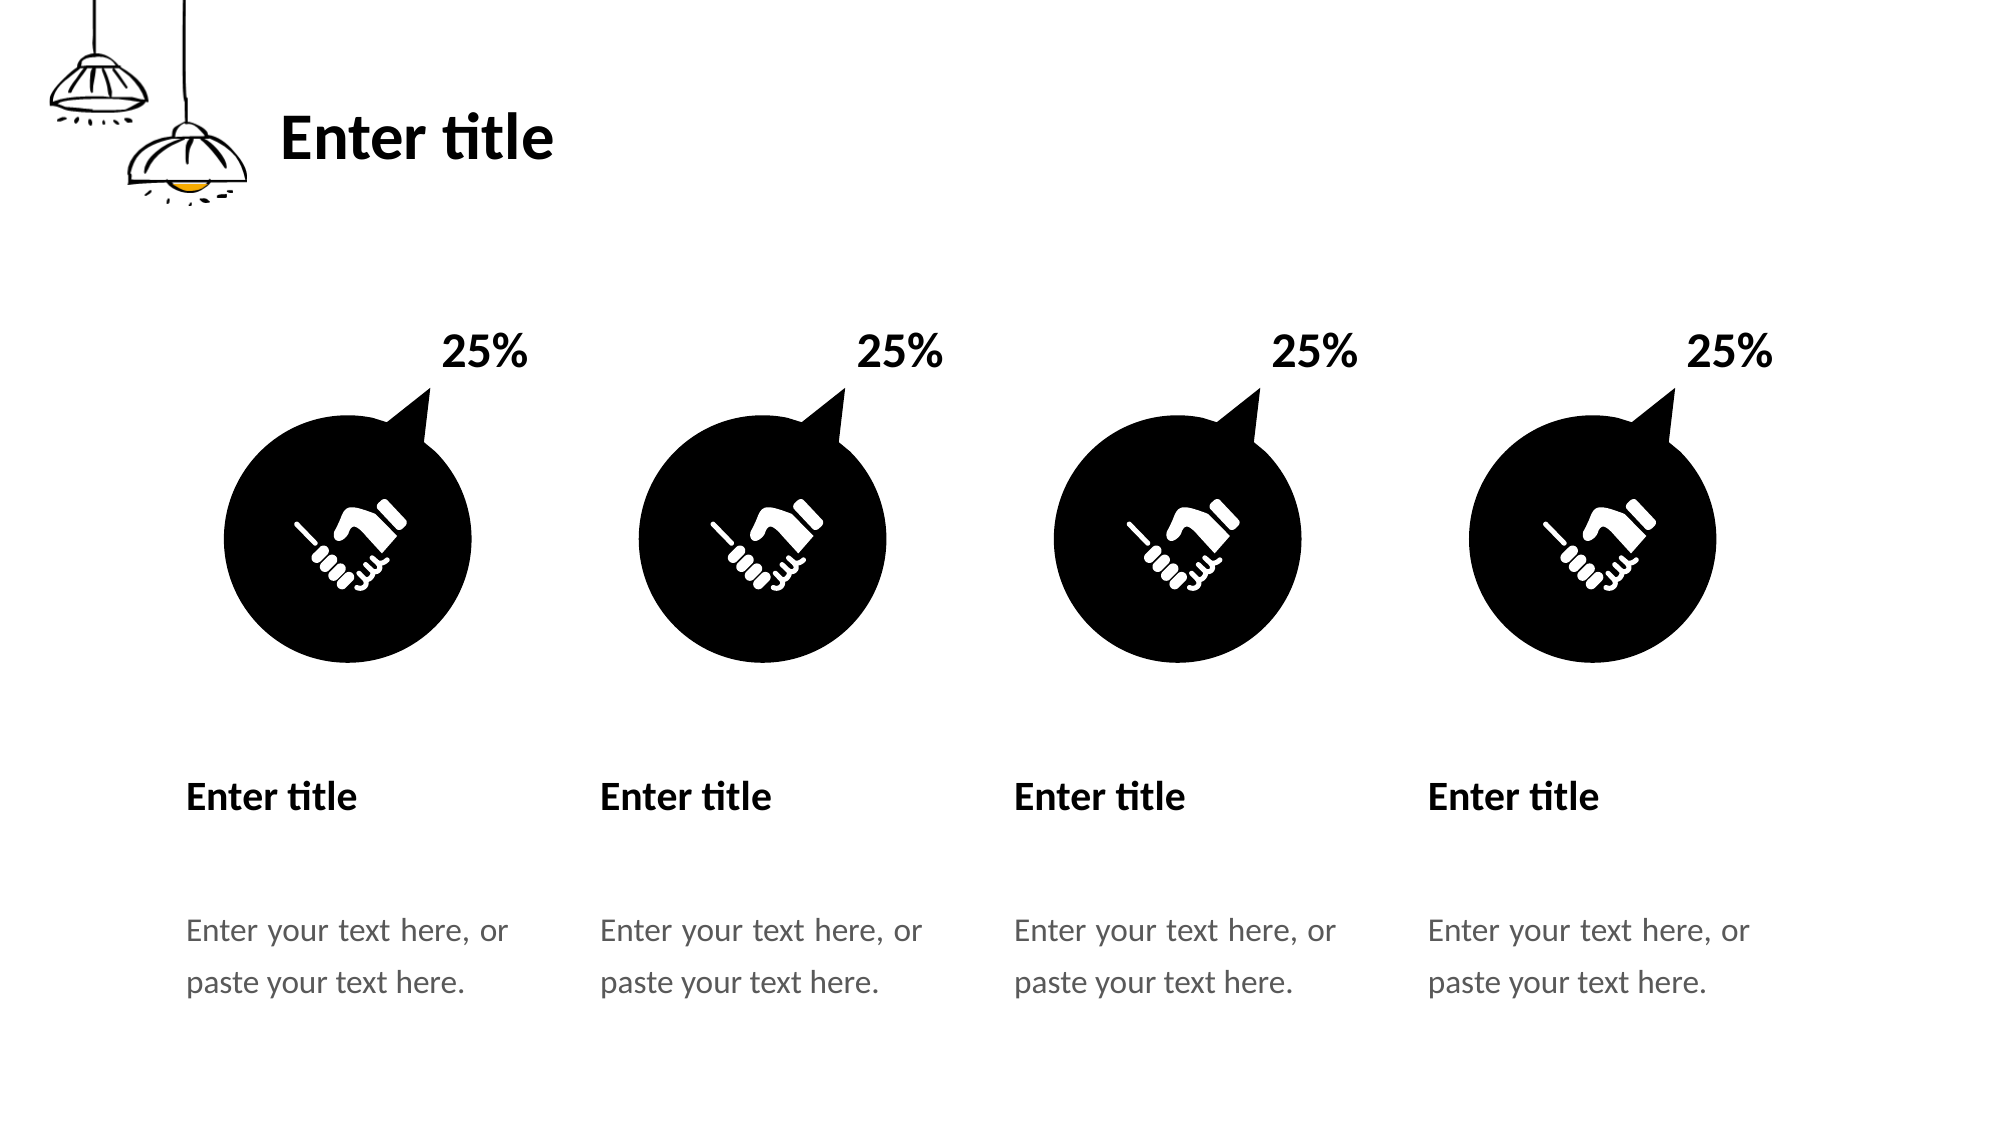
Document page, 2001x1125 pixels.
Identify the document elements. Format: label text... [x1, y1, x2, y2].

text_box [1126, 521, 1151, 546]
text_box [311, 545, 355, 590]
text_box [1603, 555, 1639, 591]
text_box [333, 507, 398, 554]
text_box Enter title Enter your text here, or paste your text here. [171, 761, 524, 1075]
text_box [1166, 507, 1230, 554]
title Enter title [265, 100, 1876, 238]
text_box [750, 507, 814, 554]
text_box [727, 545, 771, 590]
text_box 25% [426, 307, 605, 388]
text_box Enter title Enter your text here, or paste your text here. [1413, 761, 1766, 1075]
text_box [793, 499, 824, 530]
text_box [1625, 499, 1656, 530]
text_box [1467, 385, 1718, 664]
text_box [1052, 385, 1303, 664]
text_box 25% [1256, 307, 1435, 388]
picture [49, 0, 247, 206]
text_box [354, 555, 390, 591]
text_box [1144, 545, 1187, 590]
text_box [1209, 499, 1240, 530]
text_box [1187, 555, 1223, 591]
text_box [1543, 521, 1567, 546]
text_box Enter title Enter your text here, or paste your text here. [999, 761, 1352, 1075]
text_box [770, 555, 806, 591]
text_box [294, 521, 318, 546]
text_box [710, 521, 734, 546]
text_box [376, 499, 407, 530]
text_box [1582, 507, 1647, 554]
text_box Enter title Enter your text here, or paste your text here. [585, 761, 938, 1075]
text_box 25% [841, 307, 1020, 388]
text_box [1560, 545, 1604, 590]
text_box 25% [1671, 307, 1850, 388]
text_box [637, 385, 888, 664]
text_box [222, 388, 473, 664]
